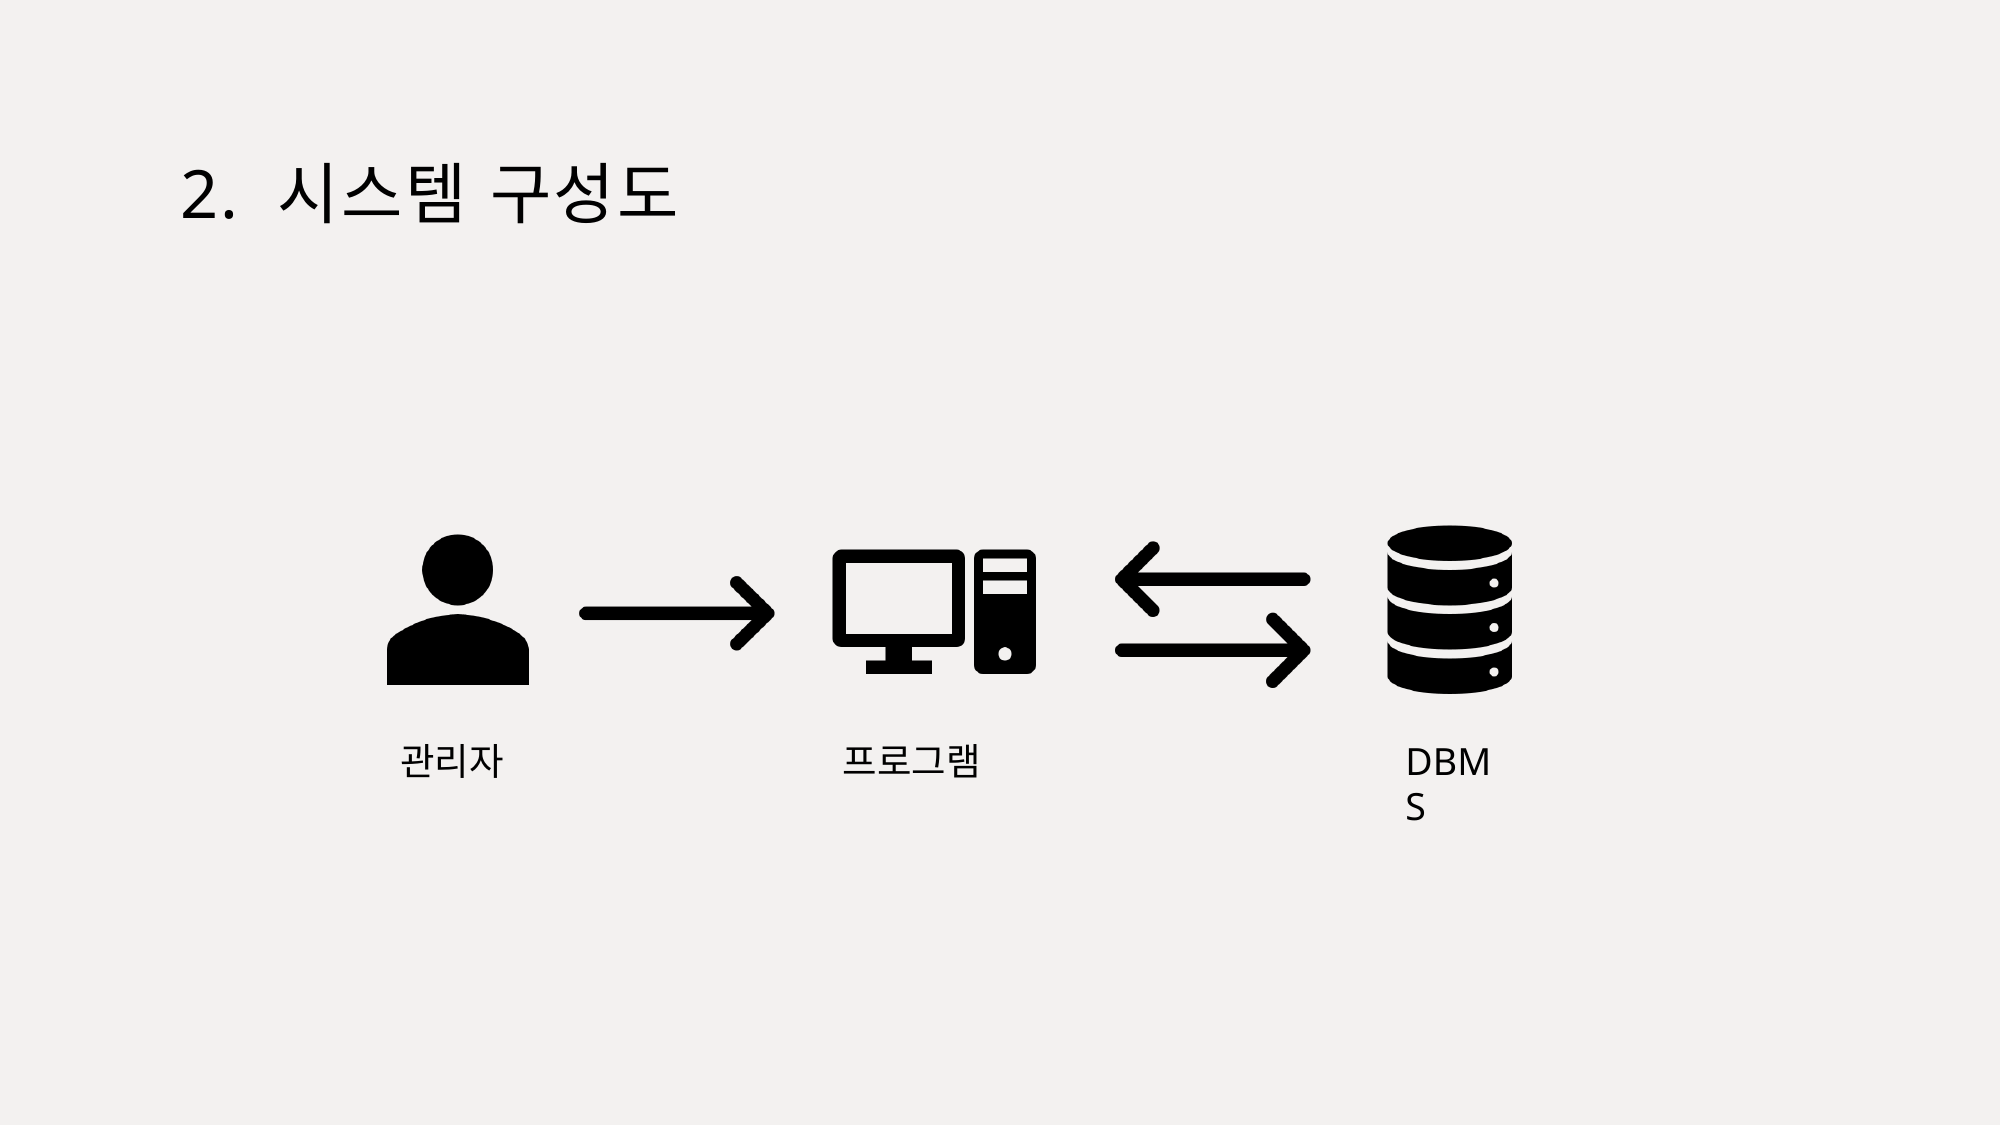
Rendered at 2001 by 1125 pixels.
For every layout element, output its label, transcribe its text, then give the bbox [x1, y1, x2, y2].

text_box DBMS [1390, 730, 1523, 836]
picture [827, 505, 1041, 719]
text_box 프로그램 [827, 730, 1040, 791]
picture [1106, 508, 1319, 721]
picture [1343, 502, 1556, 716]
picture [570, 508, 783, 719]
picture [350, 502, 564, 716]
title 2. 시스템 구성도 [162, 64, 1838, 248]
text_box 관리자 [385, 730, 529, 791]
